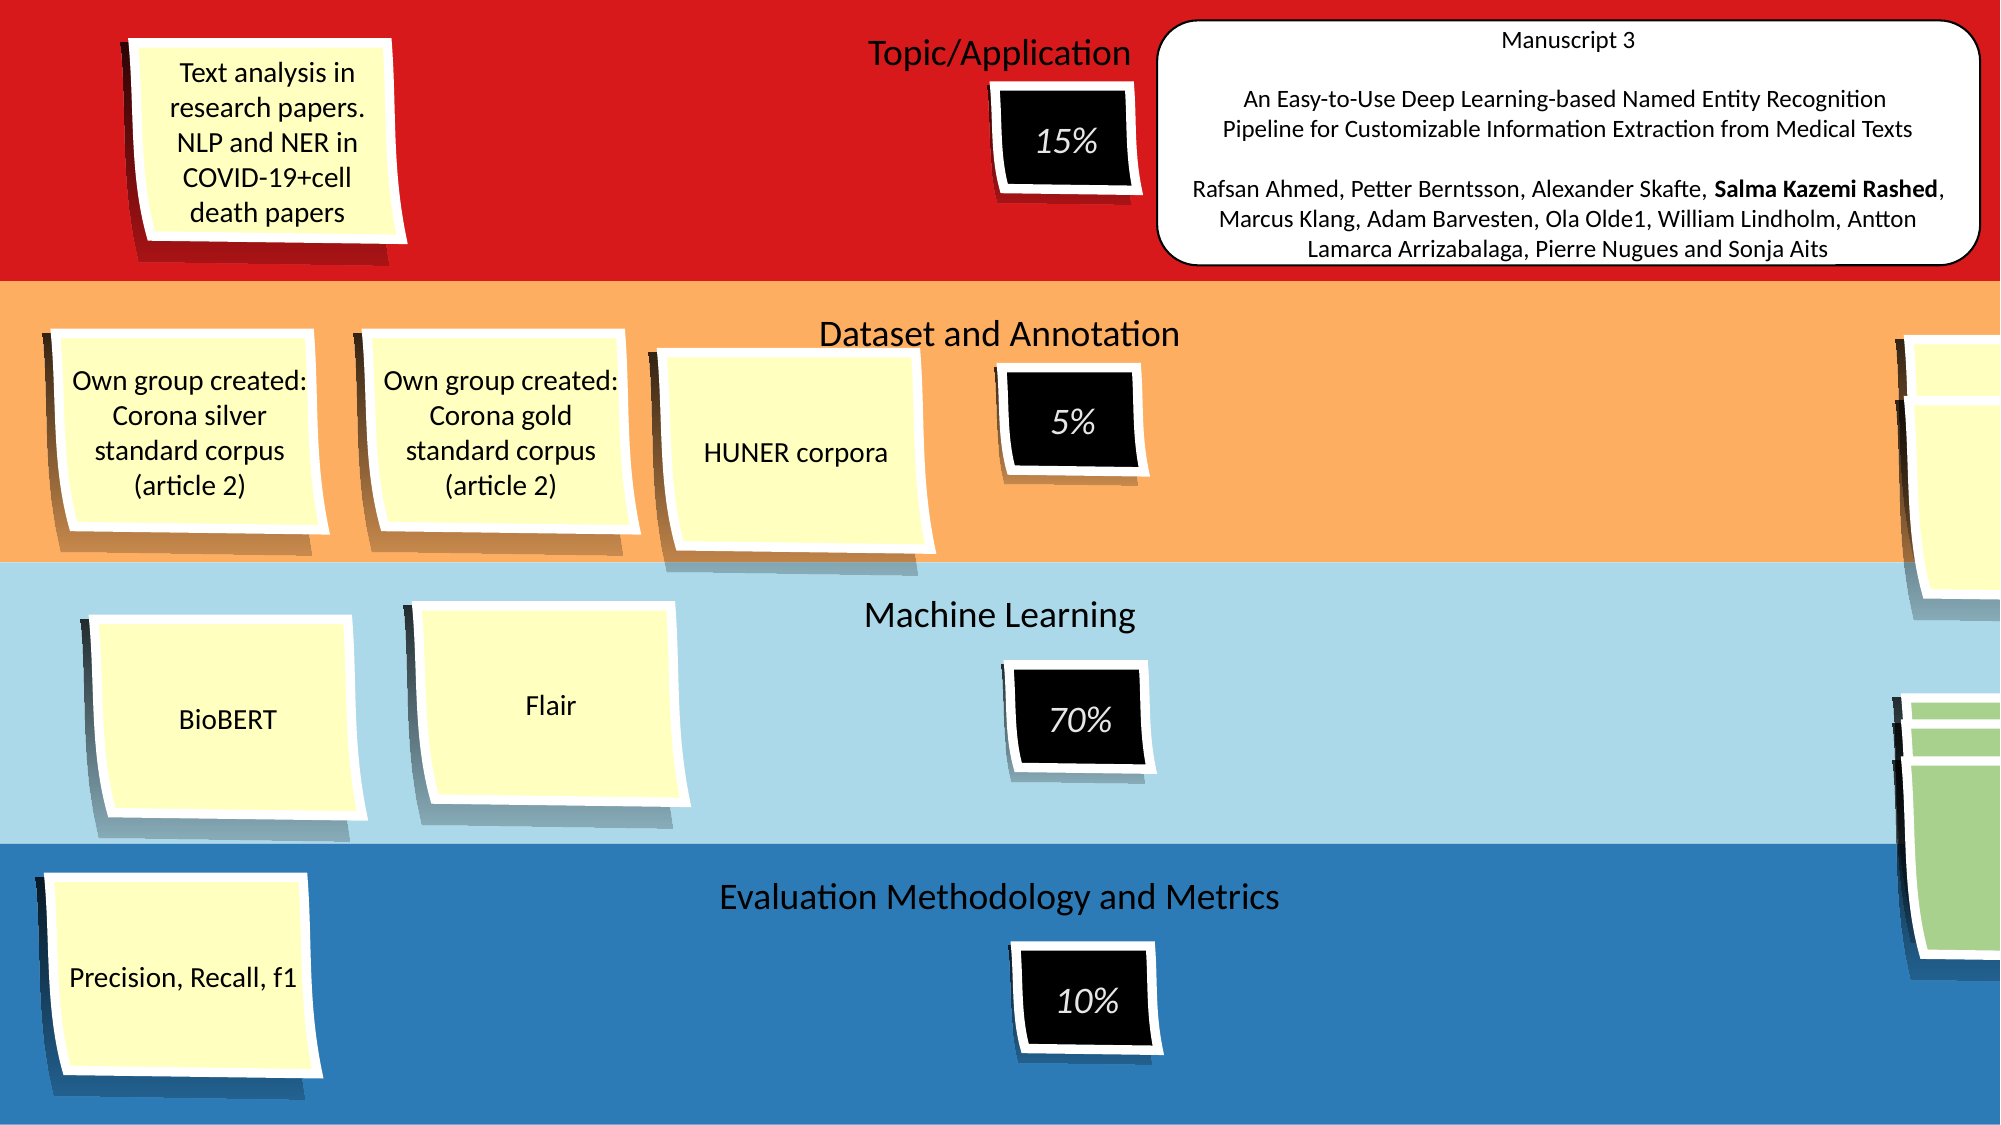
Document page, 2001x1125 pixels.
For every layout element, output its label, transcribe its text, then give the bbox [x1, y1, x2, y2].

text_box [42, 333, 325, 556]
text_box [1895, 400, 2000, 624]
text_box Machine Learning [0, 562, 2000, 843]
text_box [1895, 339, 2000, 400]
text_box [80, 619, 363, 842]
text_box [1892, 697, 2000, 723]
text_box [1001, 664, 1152, 783]
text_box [1892, 723, 2000, 761]
text_box Evaluation Methodology and Metrics [0, 843, 2000, 1125]
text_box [120, 42, 403, 266]
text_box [648, 352, 931, 576]
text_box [987, 86, 1138, 205]
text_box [994, 367, 1145, 486]
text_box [353, 333, 636, 556]
text_box Manuscript 3 An Easy-to-Use Deep Learning-based Named Entity Recognition Pipeline for Customizable Information Extraction from Medical Texts Rafsan Ahmed, Petter Berntsson, Alexander Skafte, Salma Kazemi Rashed, Marcus Klang, Adam Barvesten, Ola Olde1, William Lindholm, Antton Lamarca Arrizabalaga, Pierre Nugues and Sonja Aits [1156, 19, 1982, 267]
text_box Topic/Application [0, 0, 2000, 281]
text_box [1008, 945, 1159, 1065]
text_box Dataset and Annotation [0, 281, 2000, 562]
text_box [35, 877, 318, 1100]
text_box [403, 605, 686, 829]
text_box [1892, 761, 2000, 984]
